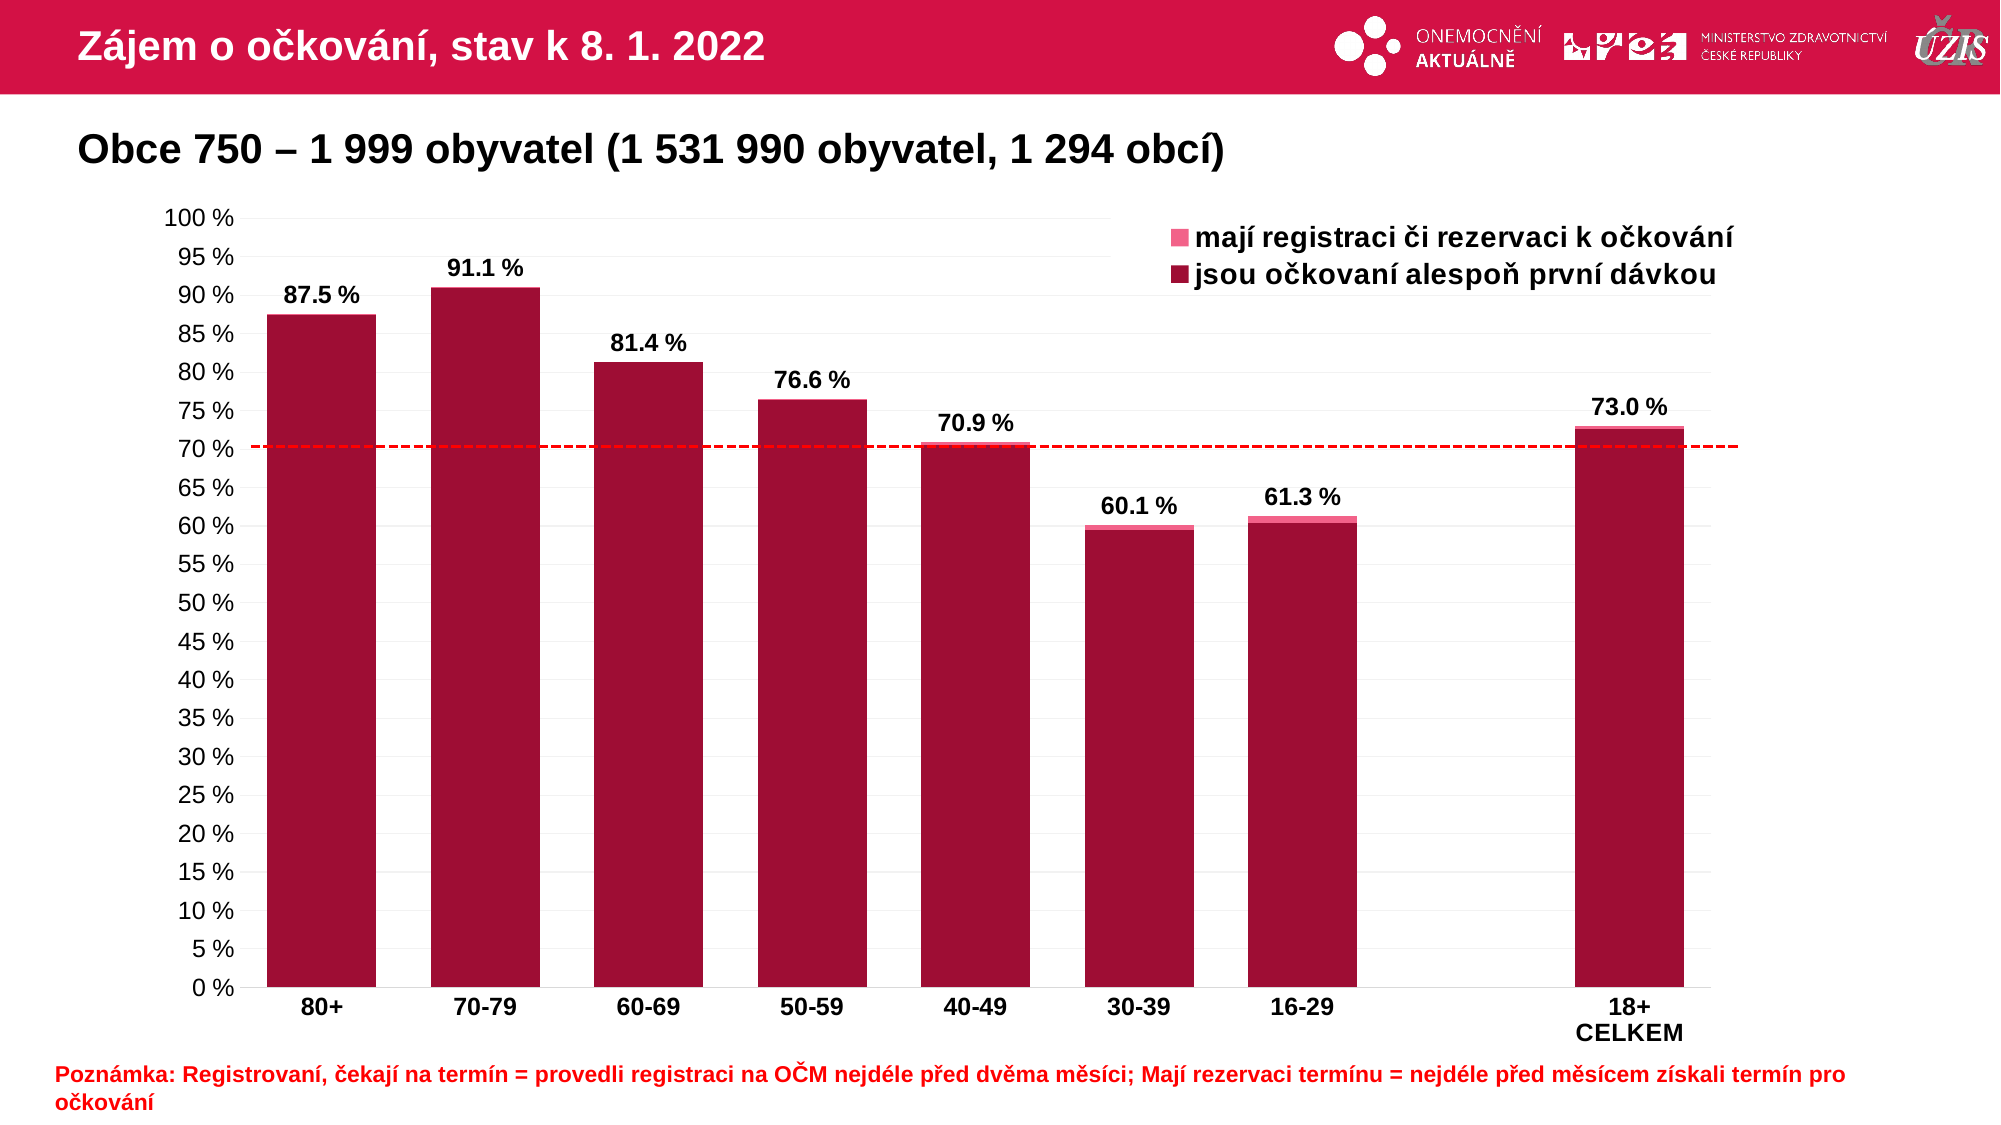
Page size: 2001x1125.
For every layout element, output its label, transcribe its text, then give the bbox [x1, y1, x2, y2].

text_box Poznámka: Registrovaní, čekají na termín = provedli registraci na OČM nejdéle před dvěma měsíci; Mají rezervaci termínu = nejdéle před měsícem získali termín pro očkování [40, 1052, 1962, 1123]
picture [1334, 16, 1542, 76]
picture [1915, 15, 1989, 66]
title Zájem o očkování, stav k 8. 1. 2022 [62, 0, 948, 95]
picture [1563, 31, 1888, 60]
chart [163, 190, 1822, 1051]
text_box Obce 750 – 1 999 obyvatel (1 531 990 obyvatel, 1 294 obcí) [62, 113, 1922, 179]
